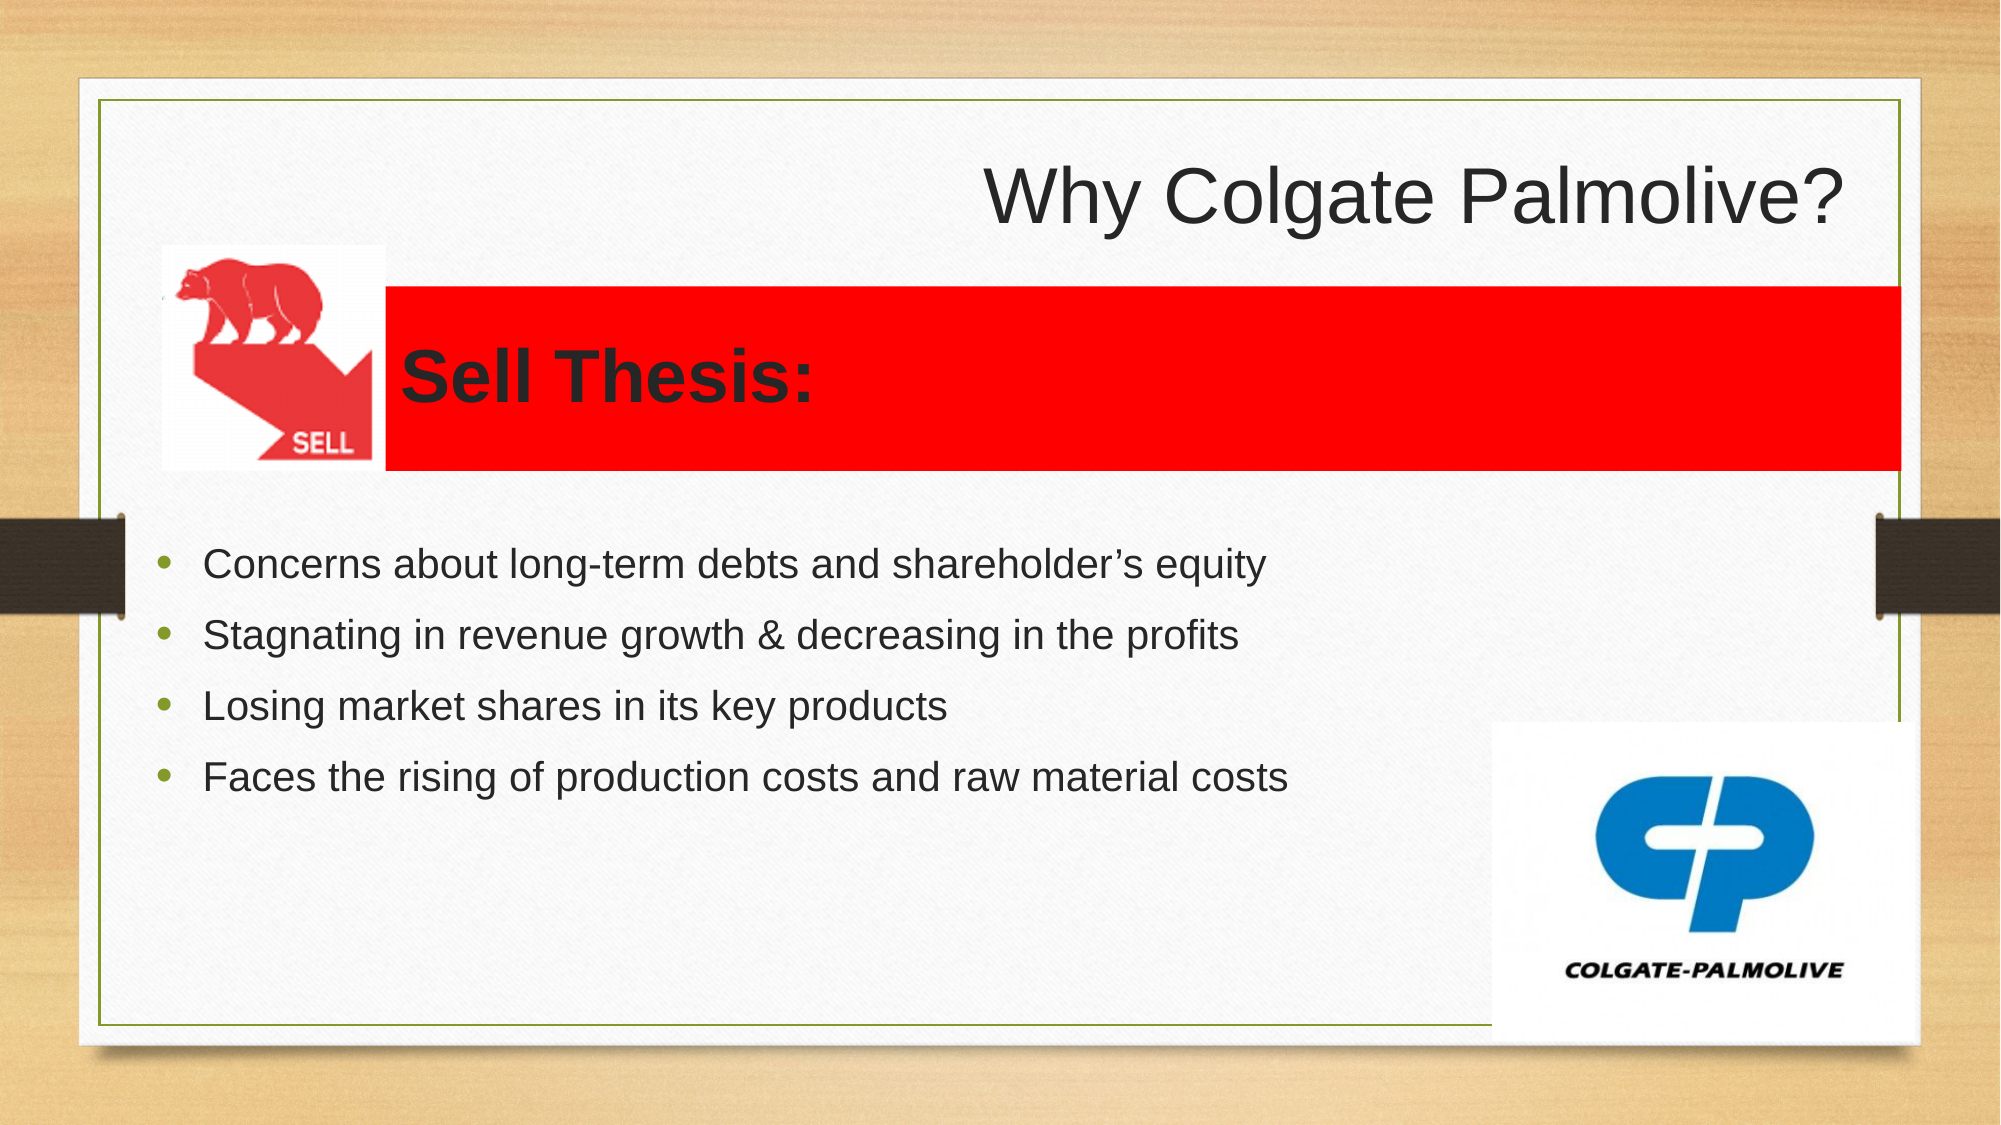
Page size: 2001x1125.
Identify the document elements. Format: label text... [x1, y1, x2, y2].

list Concerns about long-term debts and shareholder’s equity Stagnating in revenue growth & decreasing in the profits Losing market shares in its key products Faces the rising of production costs and raw material costs [140, 529, 1386, 755]
text_box Sell Thesis: [386, 286, 1902, 471]
title Why Colgate Palmolive? [589, 83, 2000, 309]
picture [0, 0, 2001, 1125]
